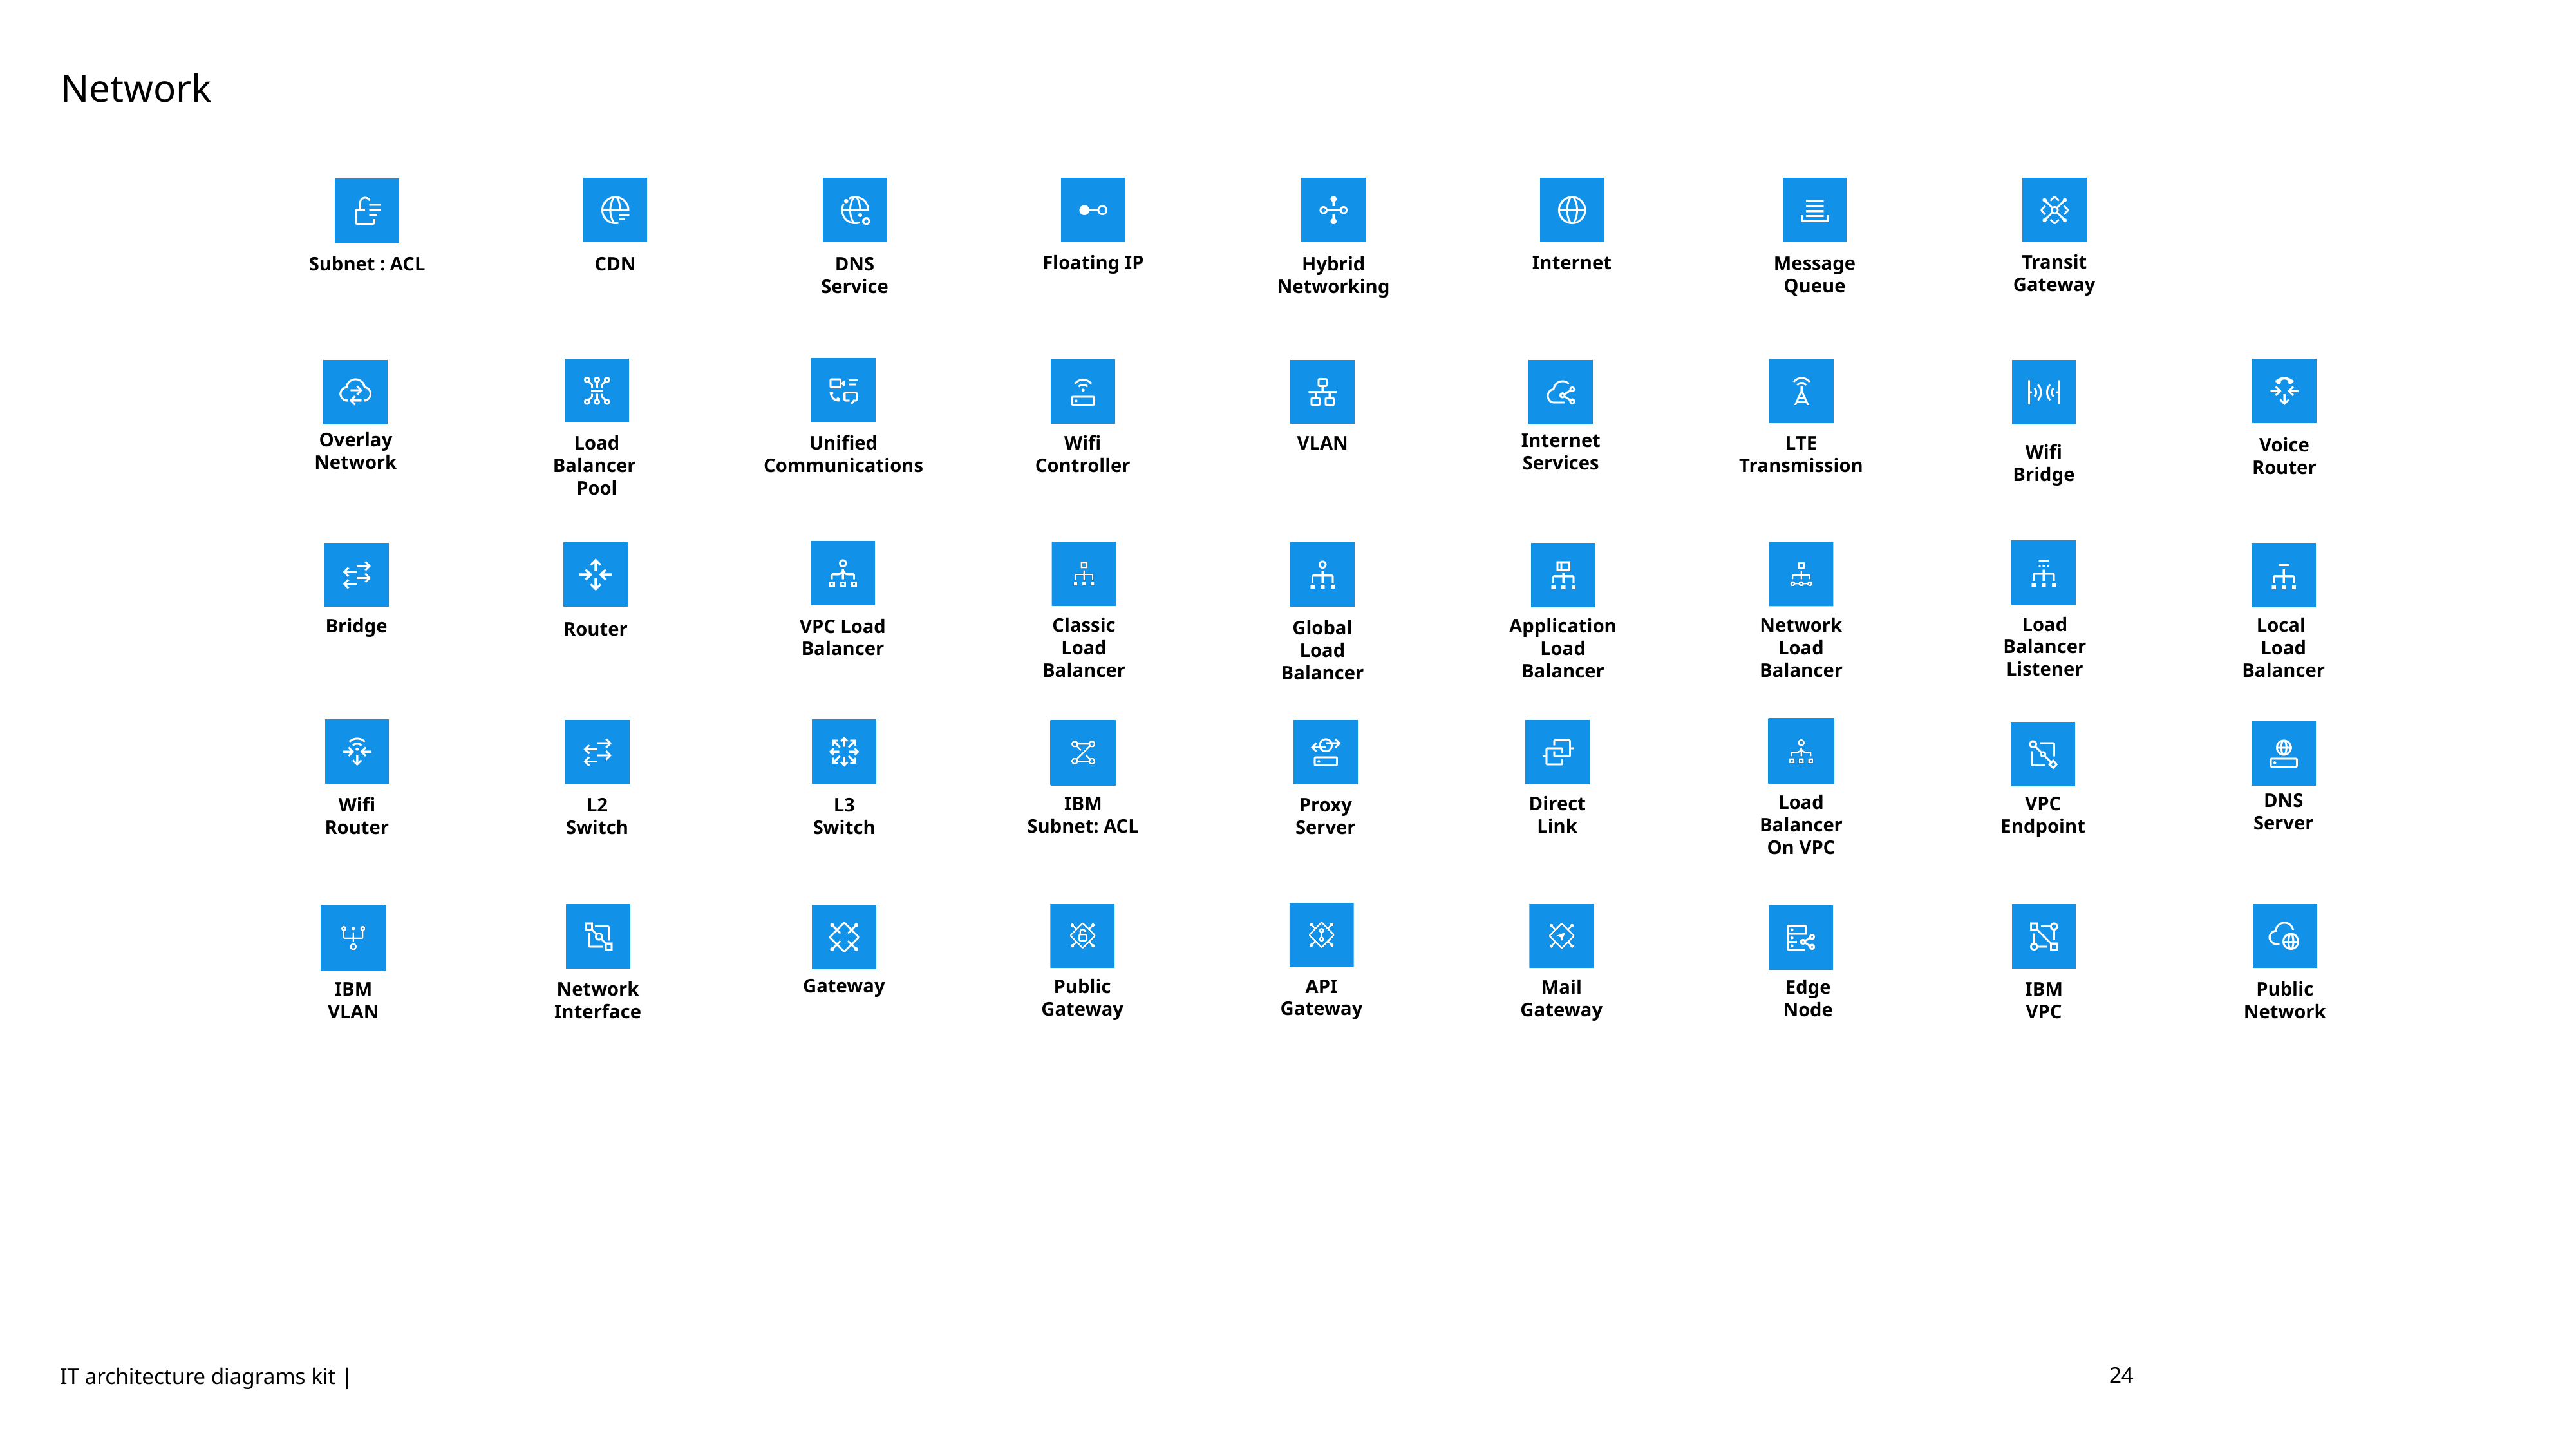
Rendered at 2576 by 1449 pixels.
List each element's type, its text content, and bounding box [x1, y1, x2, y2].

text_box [478, 542, 713, 645]
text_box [1926, 722, 2161, 843]
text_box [240, 719, 475, 844]
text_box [726, 358, 961, 482]
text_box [726, 905, 962, 1002]
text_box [2167, 359, 2402, 484]
text_box Edge Node [1691, 967, 1923, 1025]
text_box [1927, 540, 2163, 686]
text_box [1440, 719, 1675, 843]
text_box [239, 542, 474, 642]
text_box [1216, 178, 1451, 303]
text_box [737, 178, 972, 303]
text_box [1454, 178, 1689, 279]
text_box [966, 720, 1201, 843]
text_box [480, 720, 715, 844]
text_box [1208, 720, 1438, 844]
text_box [479, 358, 715, 505]
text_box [498, 178, 733, 280]
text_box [238, 360, 473, 478]
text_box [1993, 360, 2095, 491]
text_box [727, 719, 962, 844]
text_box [725, 541, 961, 665]
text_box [1205, 542, 1440, 689]
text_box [1445, 543, 1680, 688]
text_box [2167, 904, 2402, 1028]
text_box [1937, 178, 2172, 301]
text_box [2166, 543, 2401, 687]
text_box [1926, 904, 2161, 1028]
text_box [1444, 903, 1679, 1026]
picture [1769, 905, 1833, 970]
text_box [1205, 359, 1440, 459]
title Network [60, 59, 240, 119]
footer IT architecture diagrams kit | [60, 1348, 965, 1389]
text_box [1204, 902, 1439, 1025]
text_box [2166, 721, 2401, 840]
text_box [236, 905, 471, 1028]
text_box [250, 178, 485, 280]
slide_number 24 [2106, 1362, 2134, 1390]
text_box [1697, 178, 1932, 302]
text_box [480, 904, 715, 1028]
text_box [965, 359, 1201, 482]
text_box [1684, 359, 1919, 482]
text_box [965, 903, 1200, 1026]
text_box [966, 541, 1201, 687]
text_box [1443, 360, 1678, 480]
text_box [975, 178, 1211, 279]
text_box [1684, 719, 1919, 864]
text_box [1684, 542, 1919, 687]
